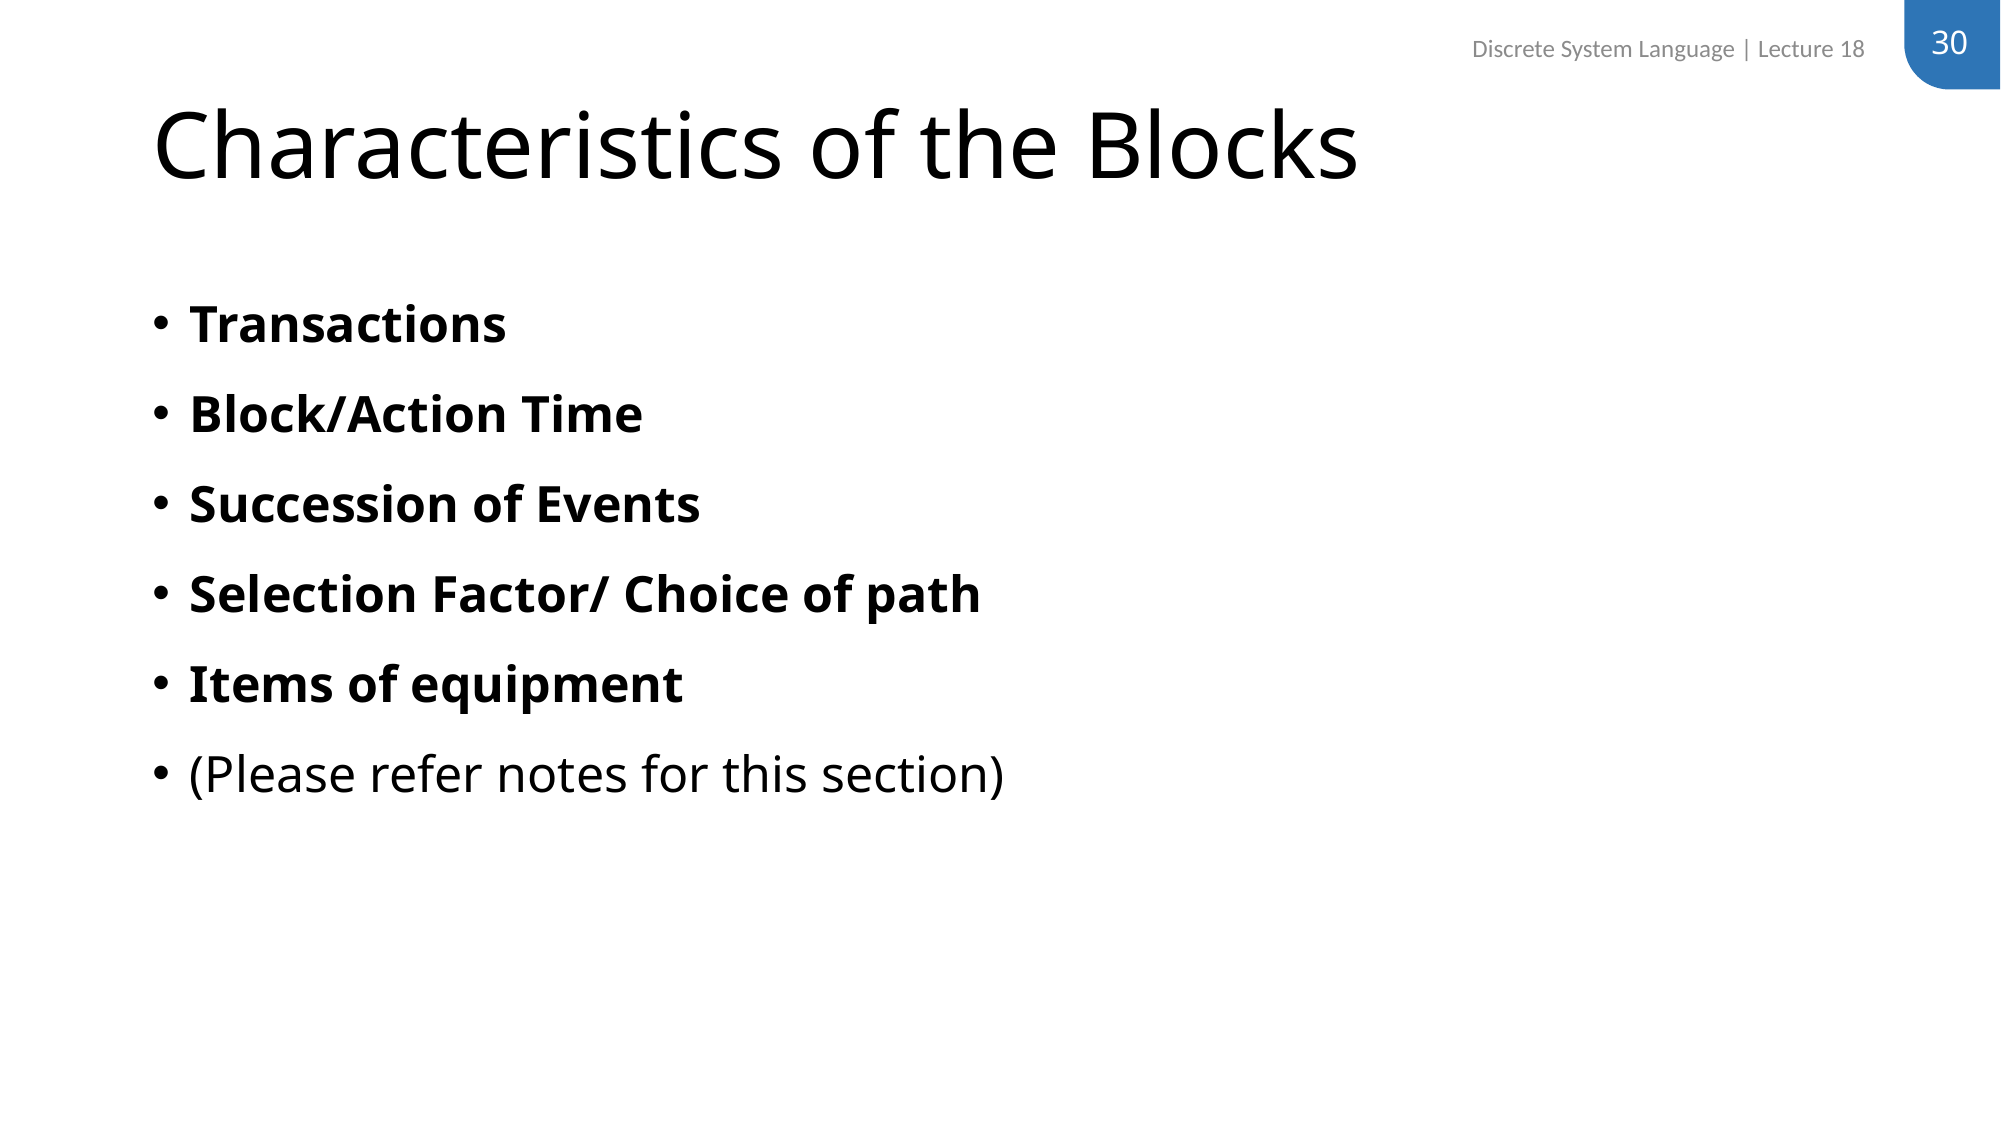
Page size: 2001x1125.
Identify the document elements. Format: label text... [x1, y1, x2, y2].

footer Discrete System Language | Lecture 18 [1205, 17, 1881, 78]
slide_number 30 [1887, 14, 1984, 75]
title Characteristics of the Blocks [137, 63, 1863, 235]
list Transactions Block/Action Time Succession of Events Selection Factor/ Choice of path Items of equipment (Please refer notes for this section) [137, 254, 1863, 1062]
